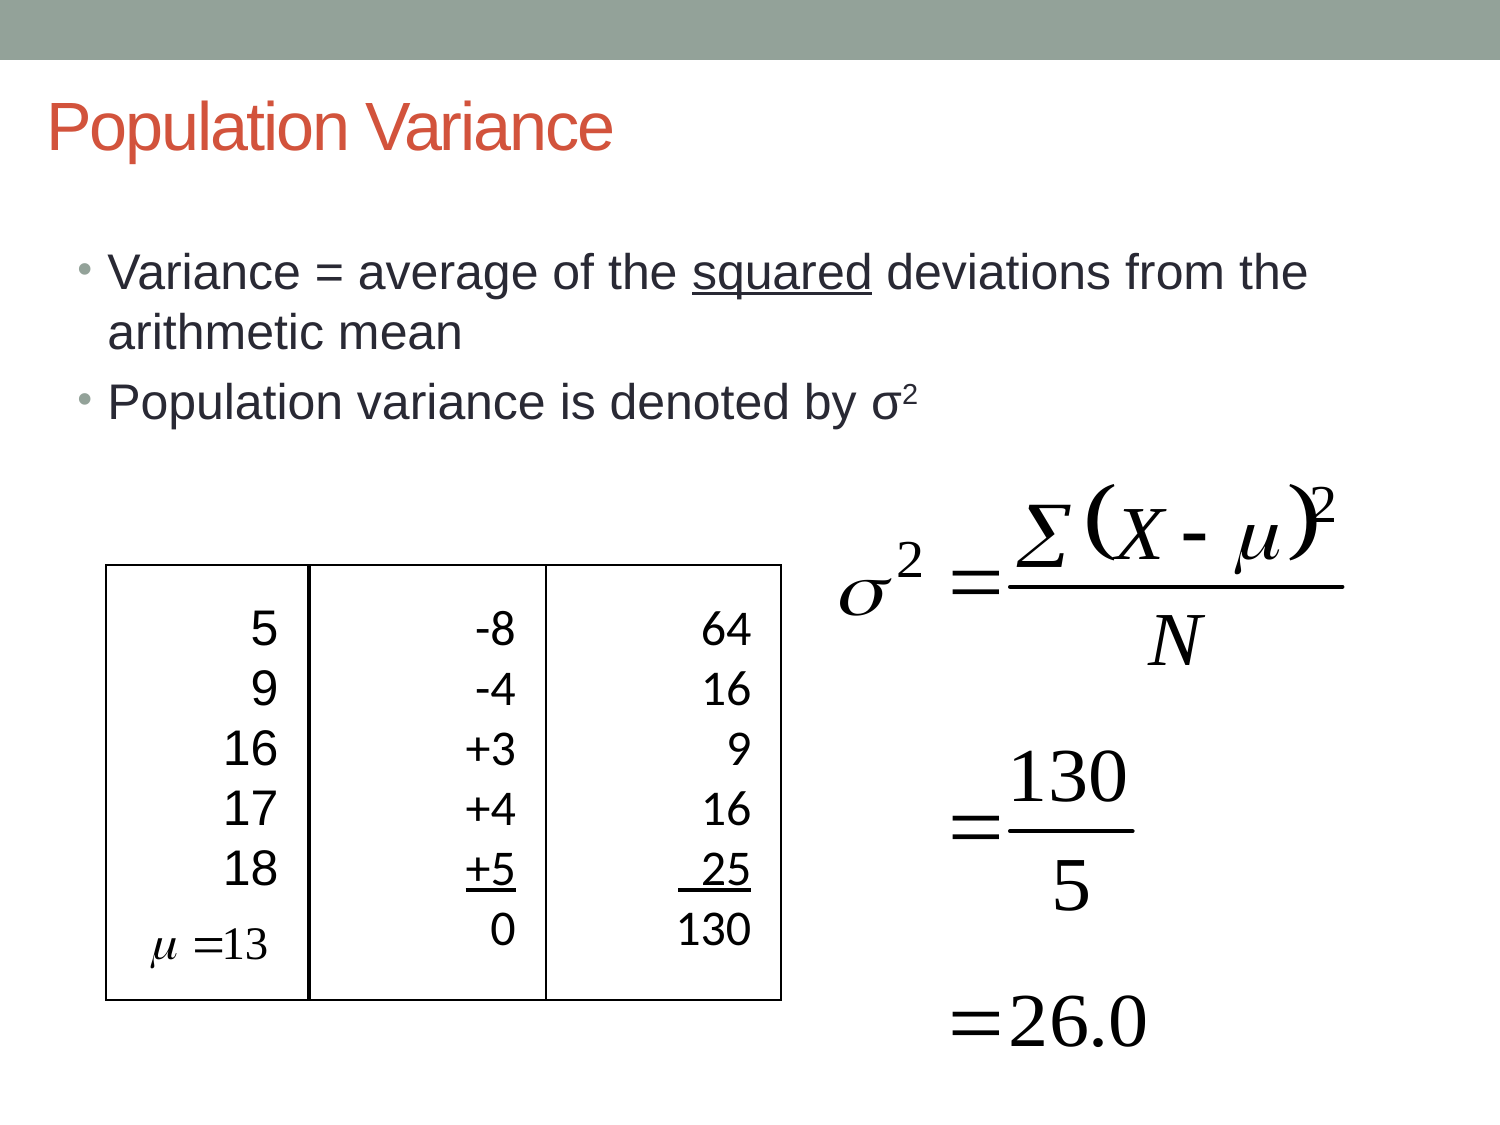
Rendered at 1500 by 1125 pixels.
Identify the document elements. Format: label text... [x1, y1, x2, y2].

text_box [137, 912, 279, 983]
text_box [95, 461, 1363, 1064]
list Variance = average of the squared deviations from the arithmetic mean Population variance is denoted by σ2 [62, 231, 1438, 450]
title Population Variance [31, 75, 1469, 172]
